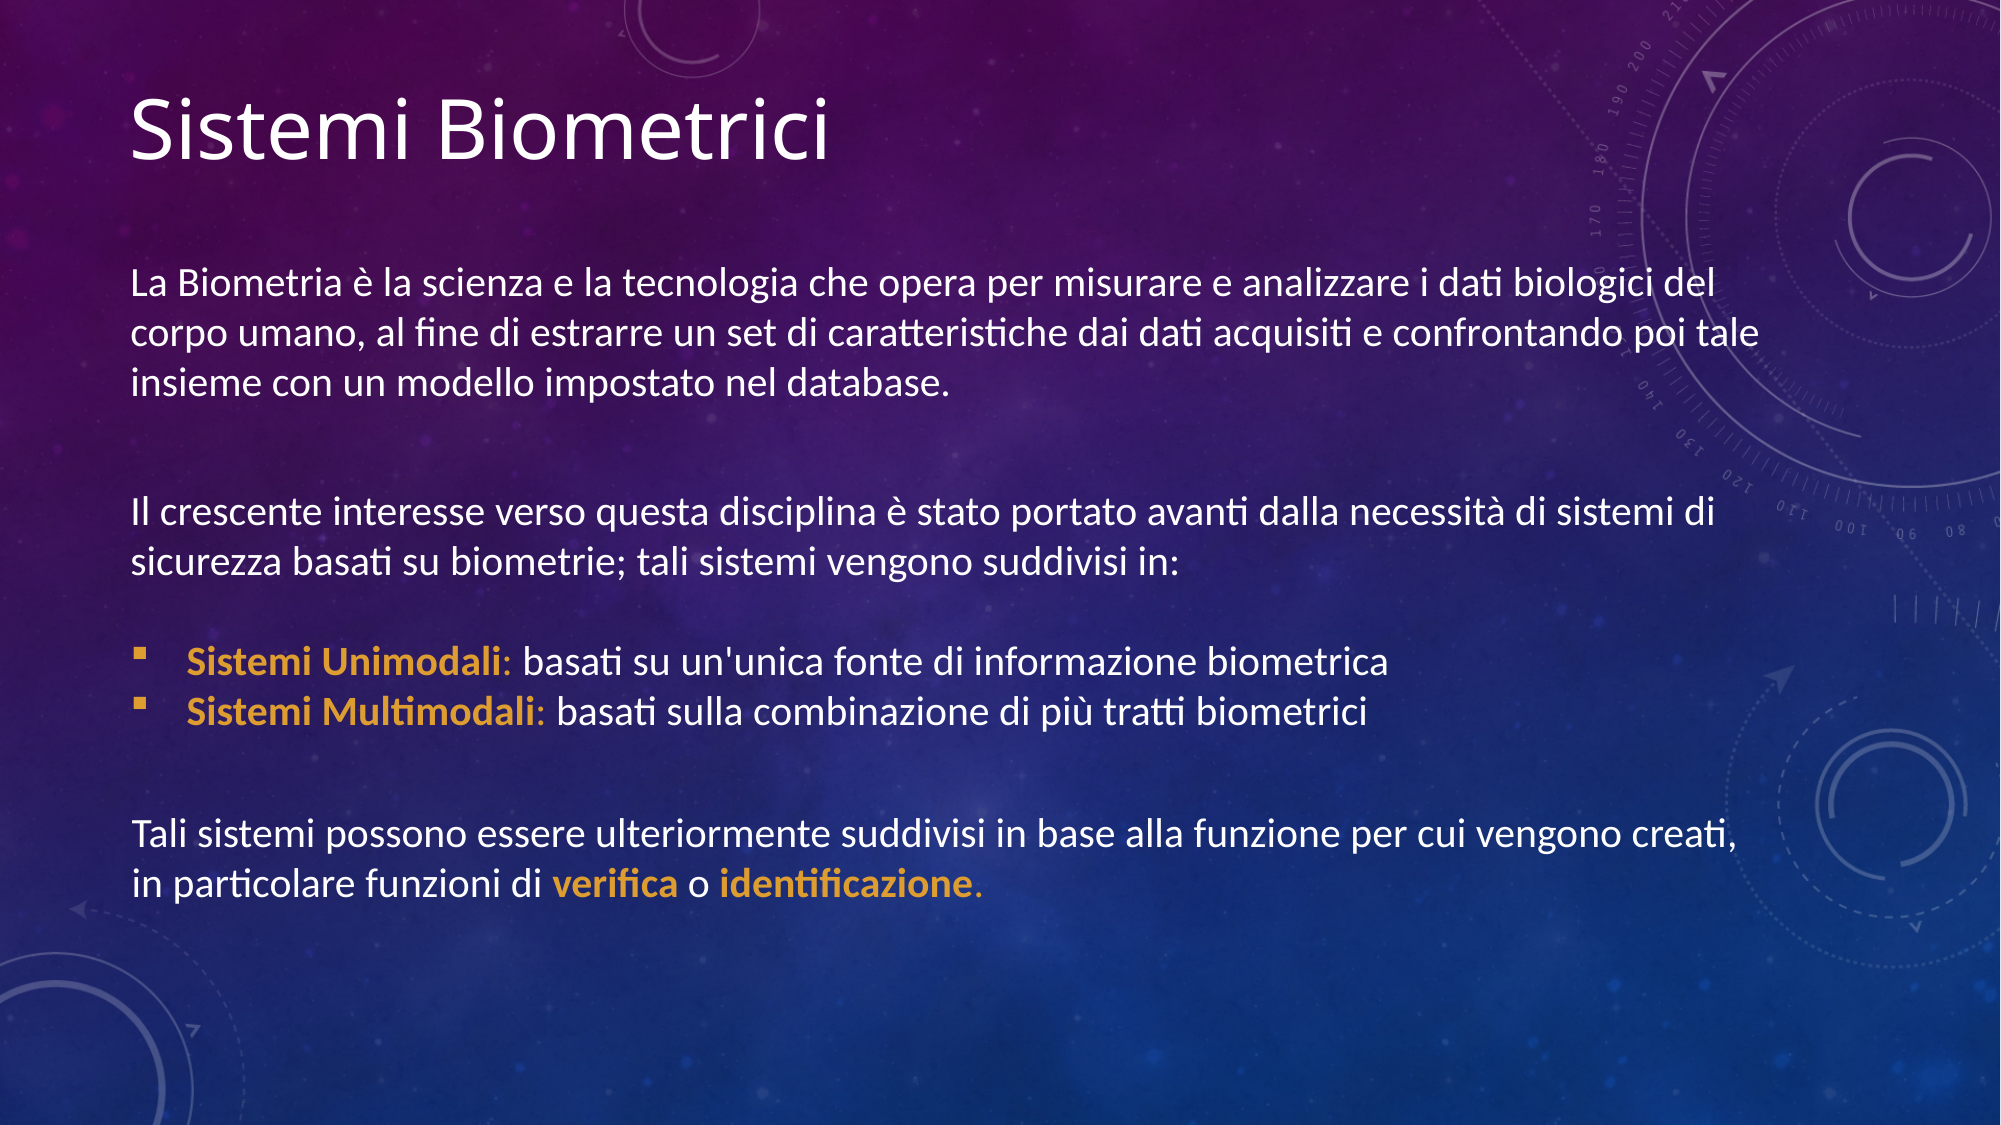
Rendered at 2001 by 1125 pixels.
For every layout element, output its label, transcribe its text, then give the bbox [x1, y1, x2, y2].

text_box Sistemi Biometrici [114, 68, 1778, 184]
text_box Tali sistemi possono essere ulteriormente suddivisi in base alla funzione per cui vengono creati, in particolare funzioni di verifica o identificazione. [116, 798, 1781, 914]
text_box Il crescente interesse verso questa disciplina è stato portato avanti dalla necessità di sistemi di sicurezza basati su biometrie; tali sistemi vengono suddivisi in: Sistemi Unimodali: basati su un'unica fonte di informazione biometrica Sistemi Multimodali: basati sulla combinazione di più tratti biometrici [115, 475, 1780, 741]
text_box La Biometria è la scienza e la tecnologia che opera per misurare e analizzare i dati biologici del corpo umano, al fine di estrarre un set di caratteristiche dai dati acquisiti e confrontando poi tale insieme con un modello impostato nel database. [115, 247, 1780, 413]
picture [0, 0, 2001, 1125]
